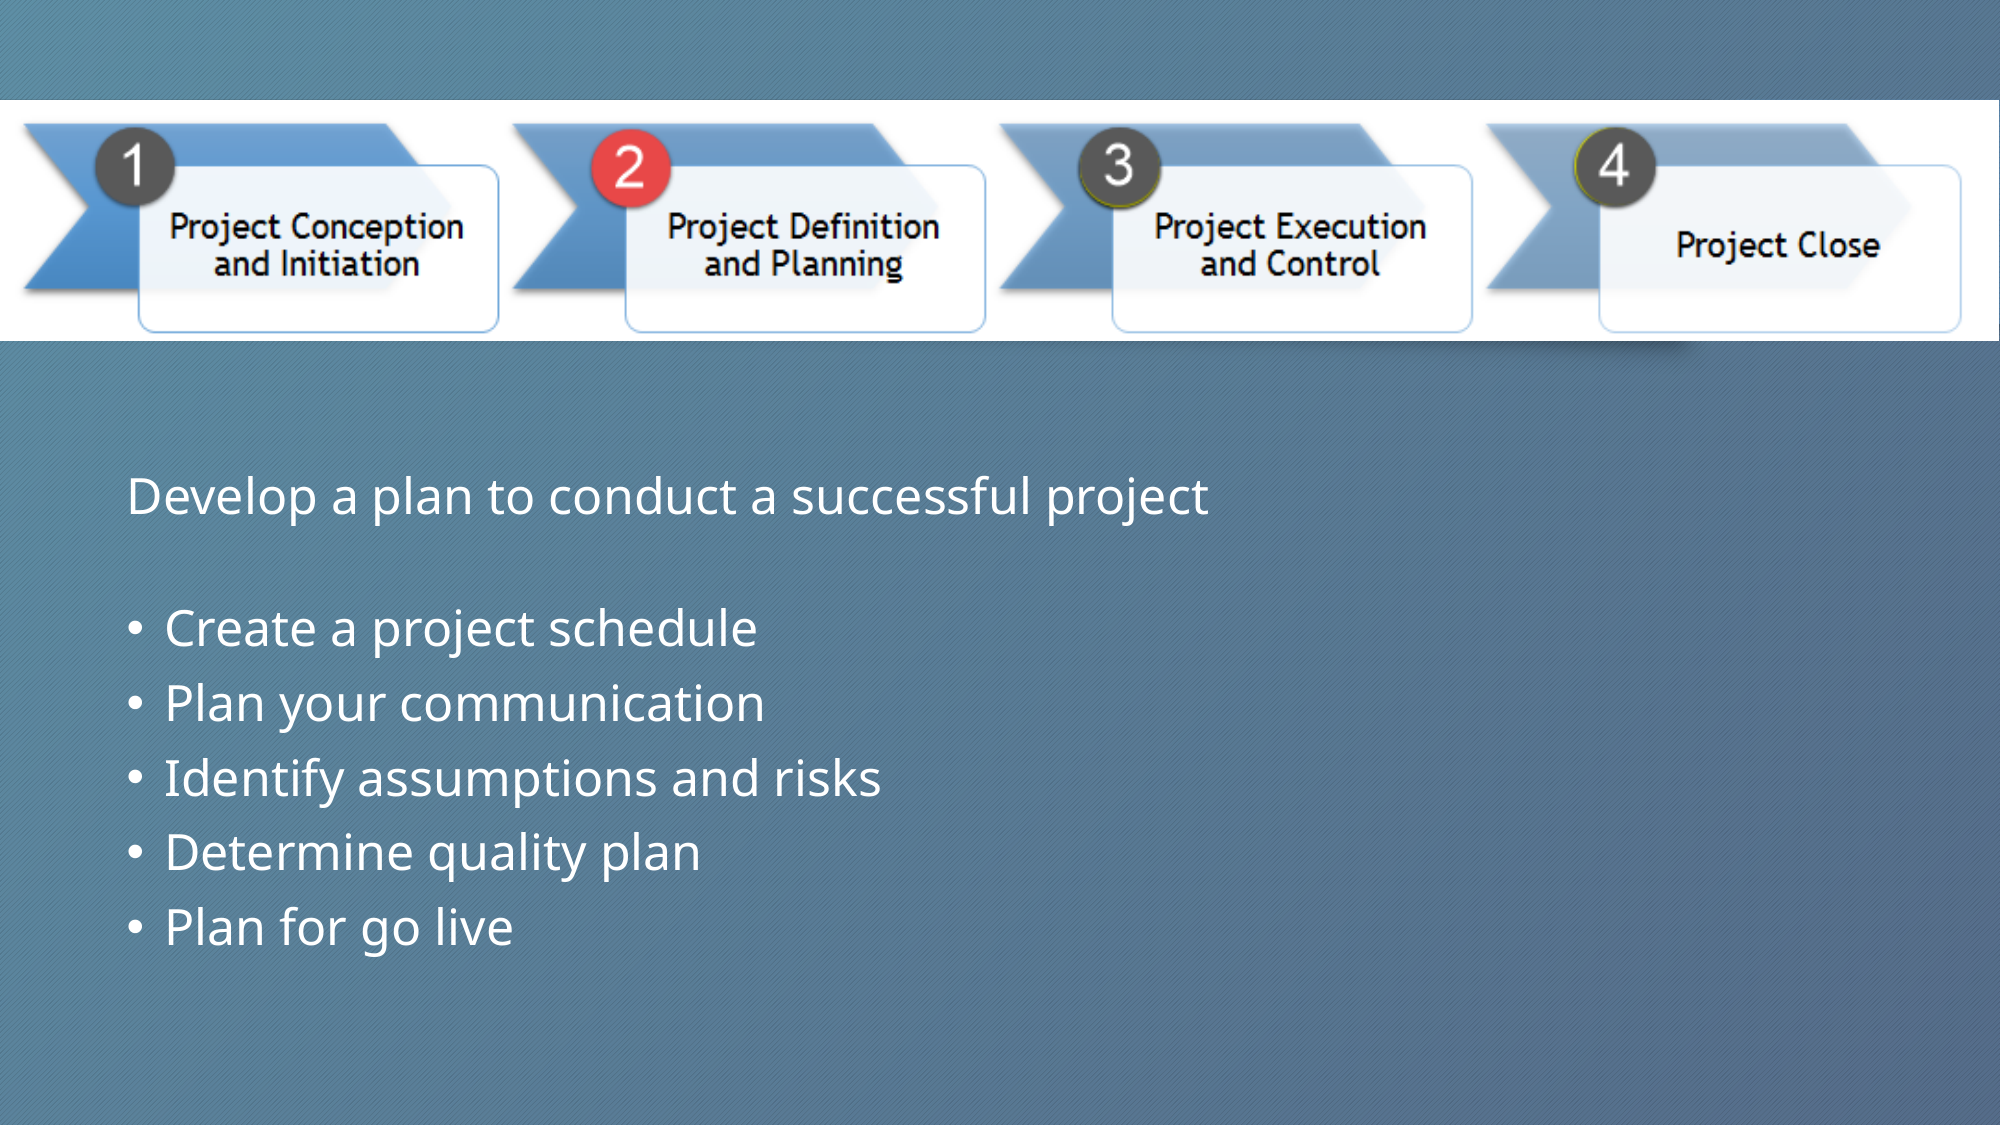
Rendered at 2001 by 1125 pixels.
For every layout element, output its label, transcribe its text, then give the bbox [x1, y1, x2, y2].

picture [0, 100, 2000, 376]
list Develop a plan to conduct a successful project Create a project schedule Plan your communication Identify assumptions and risks Determine quality plan Plan for go live [111, 383, 1689, 1065]
